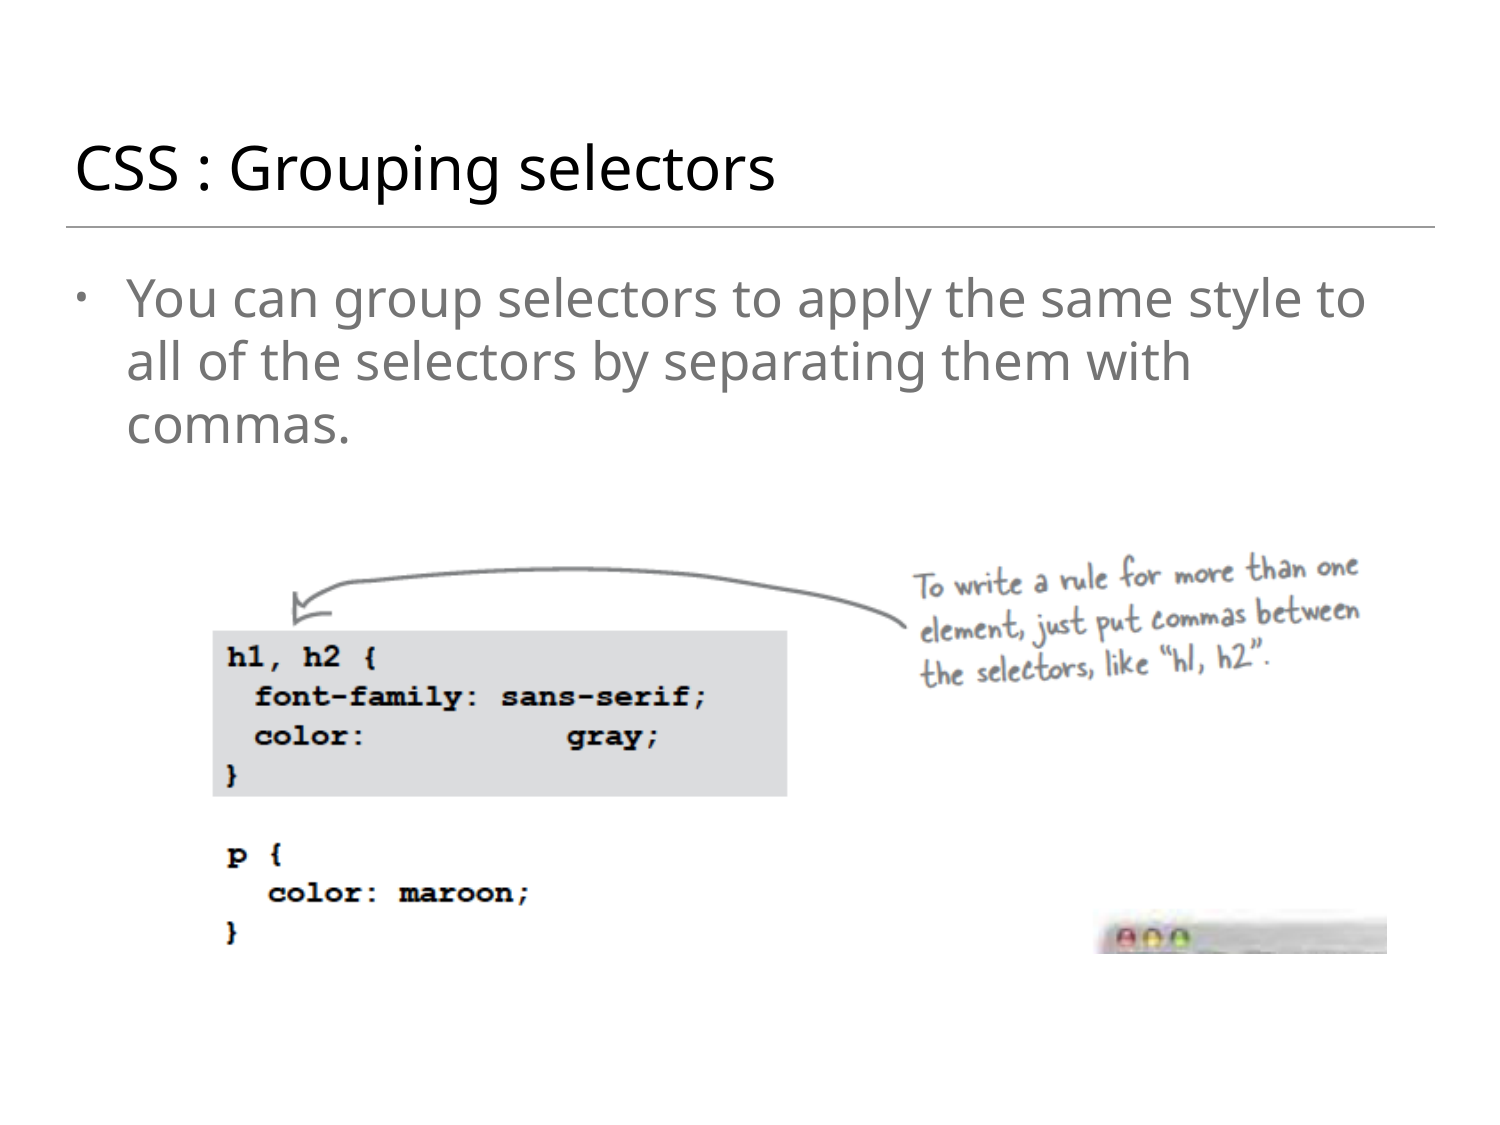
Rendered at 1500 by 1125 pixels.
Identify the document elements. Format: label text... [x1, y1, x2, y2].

picture [174, 549, 1387, 954]
list You can group selectors to apply the same style to all of the selectors by separating them with commas. [65, 255, 1435, 1026]
title CSS : Grouping selectors [65, 49, 1435, 212]
